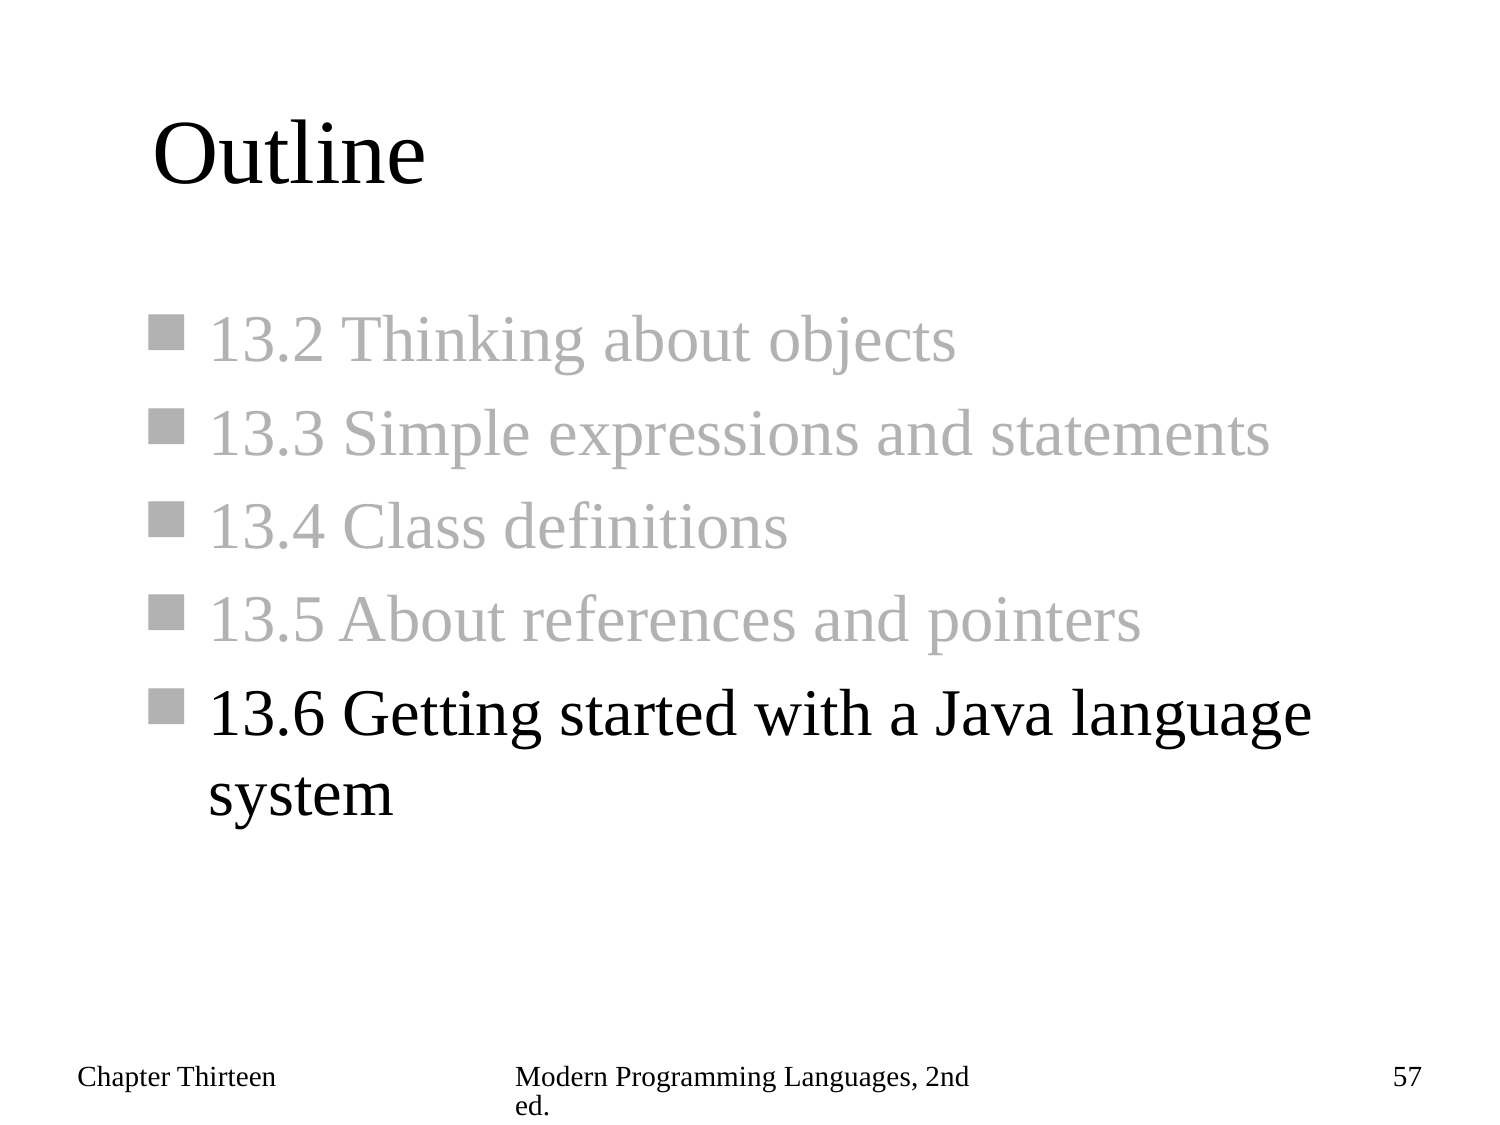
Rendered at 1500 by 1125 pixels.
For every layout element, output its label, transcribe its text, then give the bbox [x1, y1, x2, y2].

slide_number 57 [1124, 1036, 1438, 1113]
footer Modern Programming Languages, 2nd ed. [499, 1036, 1001, 1113]
title Outline [137, 56, 1413, 238]
list 13.2 Thinking about objects 13.3 Simple expressions and statements 13.4 Class definitions 13.5 About references and pointers 13.6 Getting started with a Java language system [137, 287, 1413, 963]
slide_number Chapter Thirteen [62, 1036, 401, 1113]
